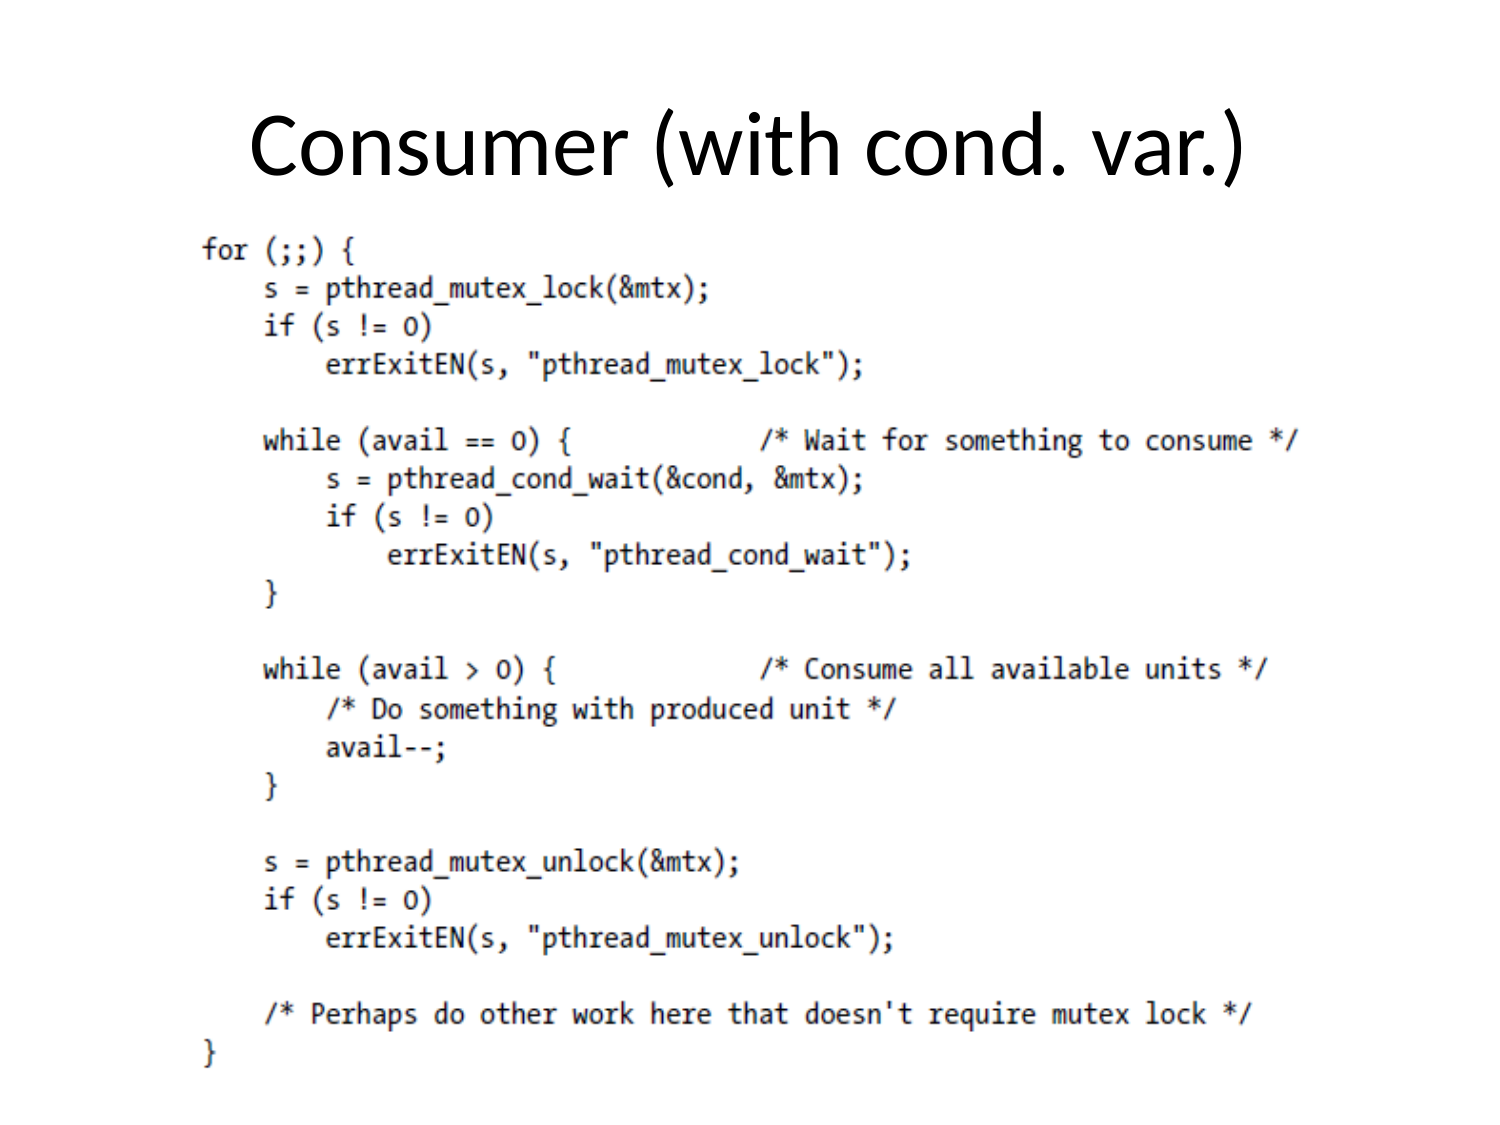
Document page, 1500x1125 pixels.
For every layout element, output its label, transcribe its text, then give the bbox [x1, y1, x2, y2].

title Consumer (with cond. var.) [75, 45, 1425, 233]
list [140, 222, 1325, 1091]
